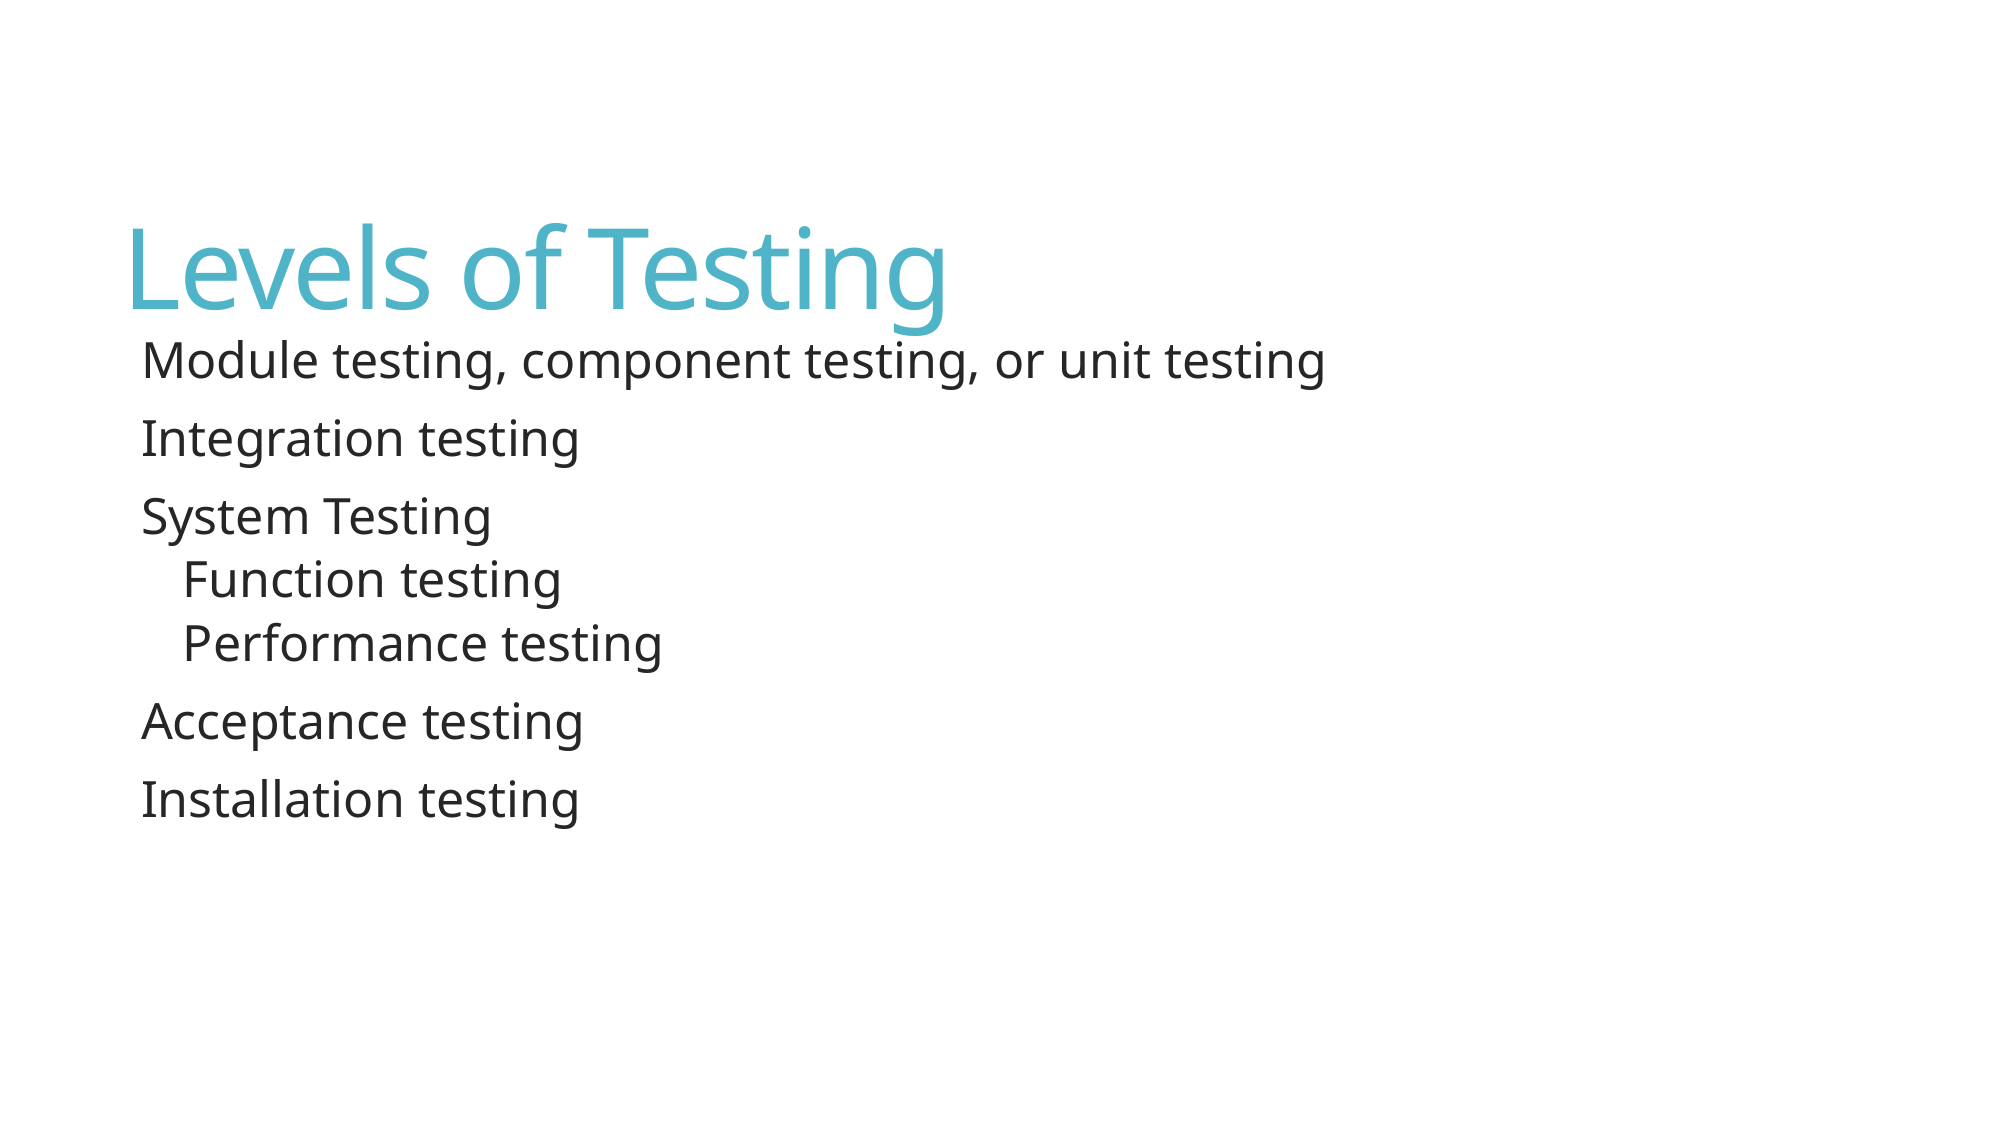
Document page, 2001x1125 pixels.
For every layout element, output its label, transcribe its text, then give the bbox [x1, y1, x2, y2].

title Levels of Testing [107, 81, 1875, 354]
list Module testing, component testing, or unit testing Integration testing System Testing Function testing Performance testing Acceptance testing Installation testing [111, 329, 1876, 948]
